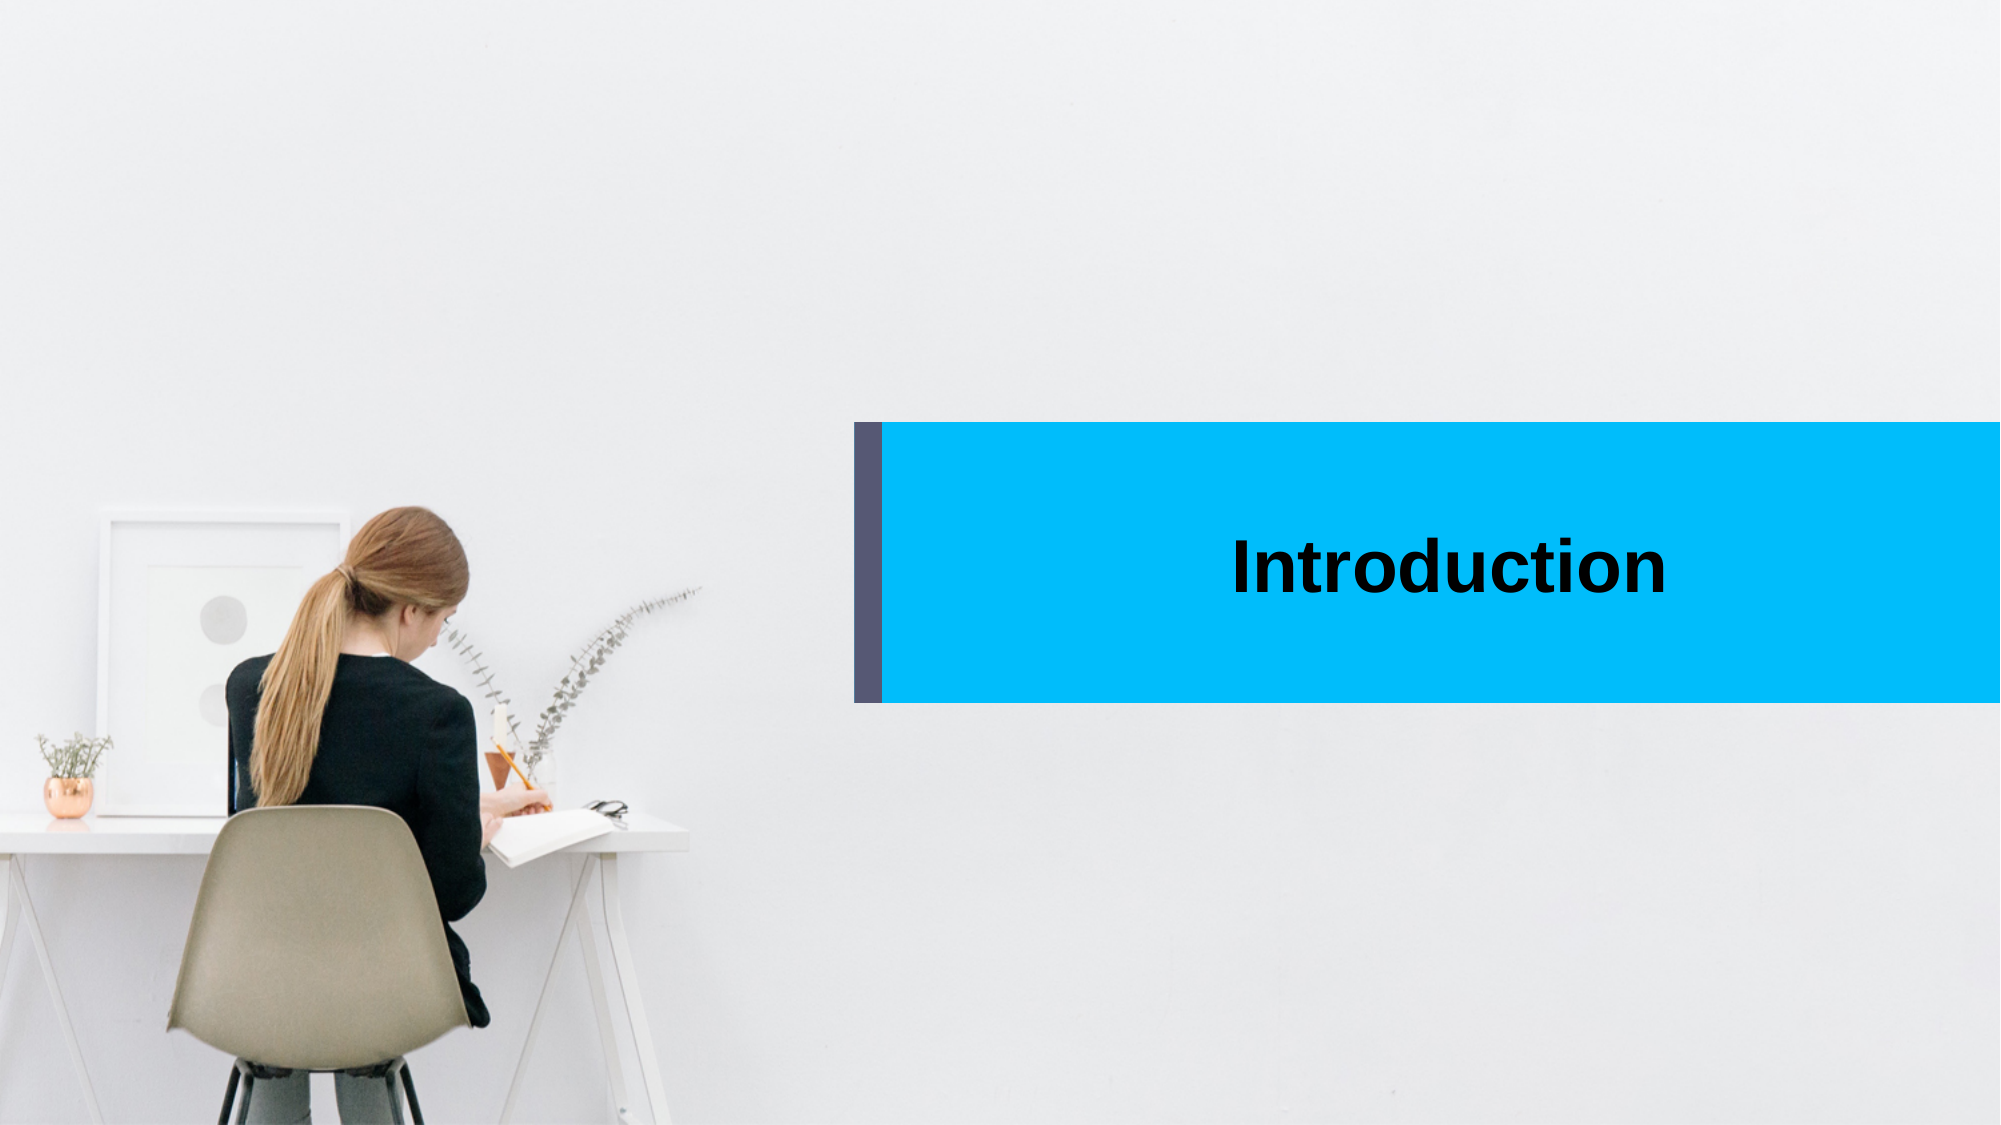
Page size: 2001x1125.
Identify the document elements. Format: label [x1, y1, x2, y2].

picture [0, 0, 2001, 1125]
text_box [854, 422, 2000, 703]
